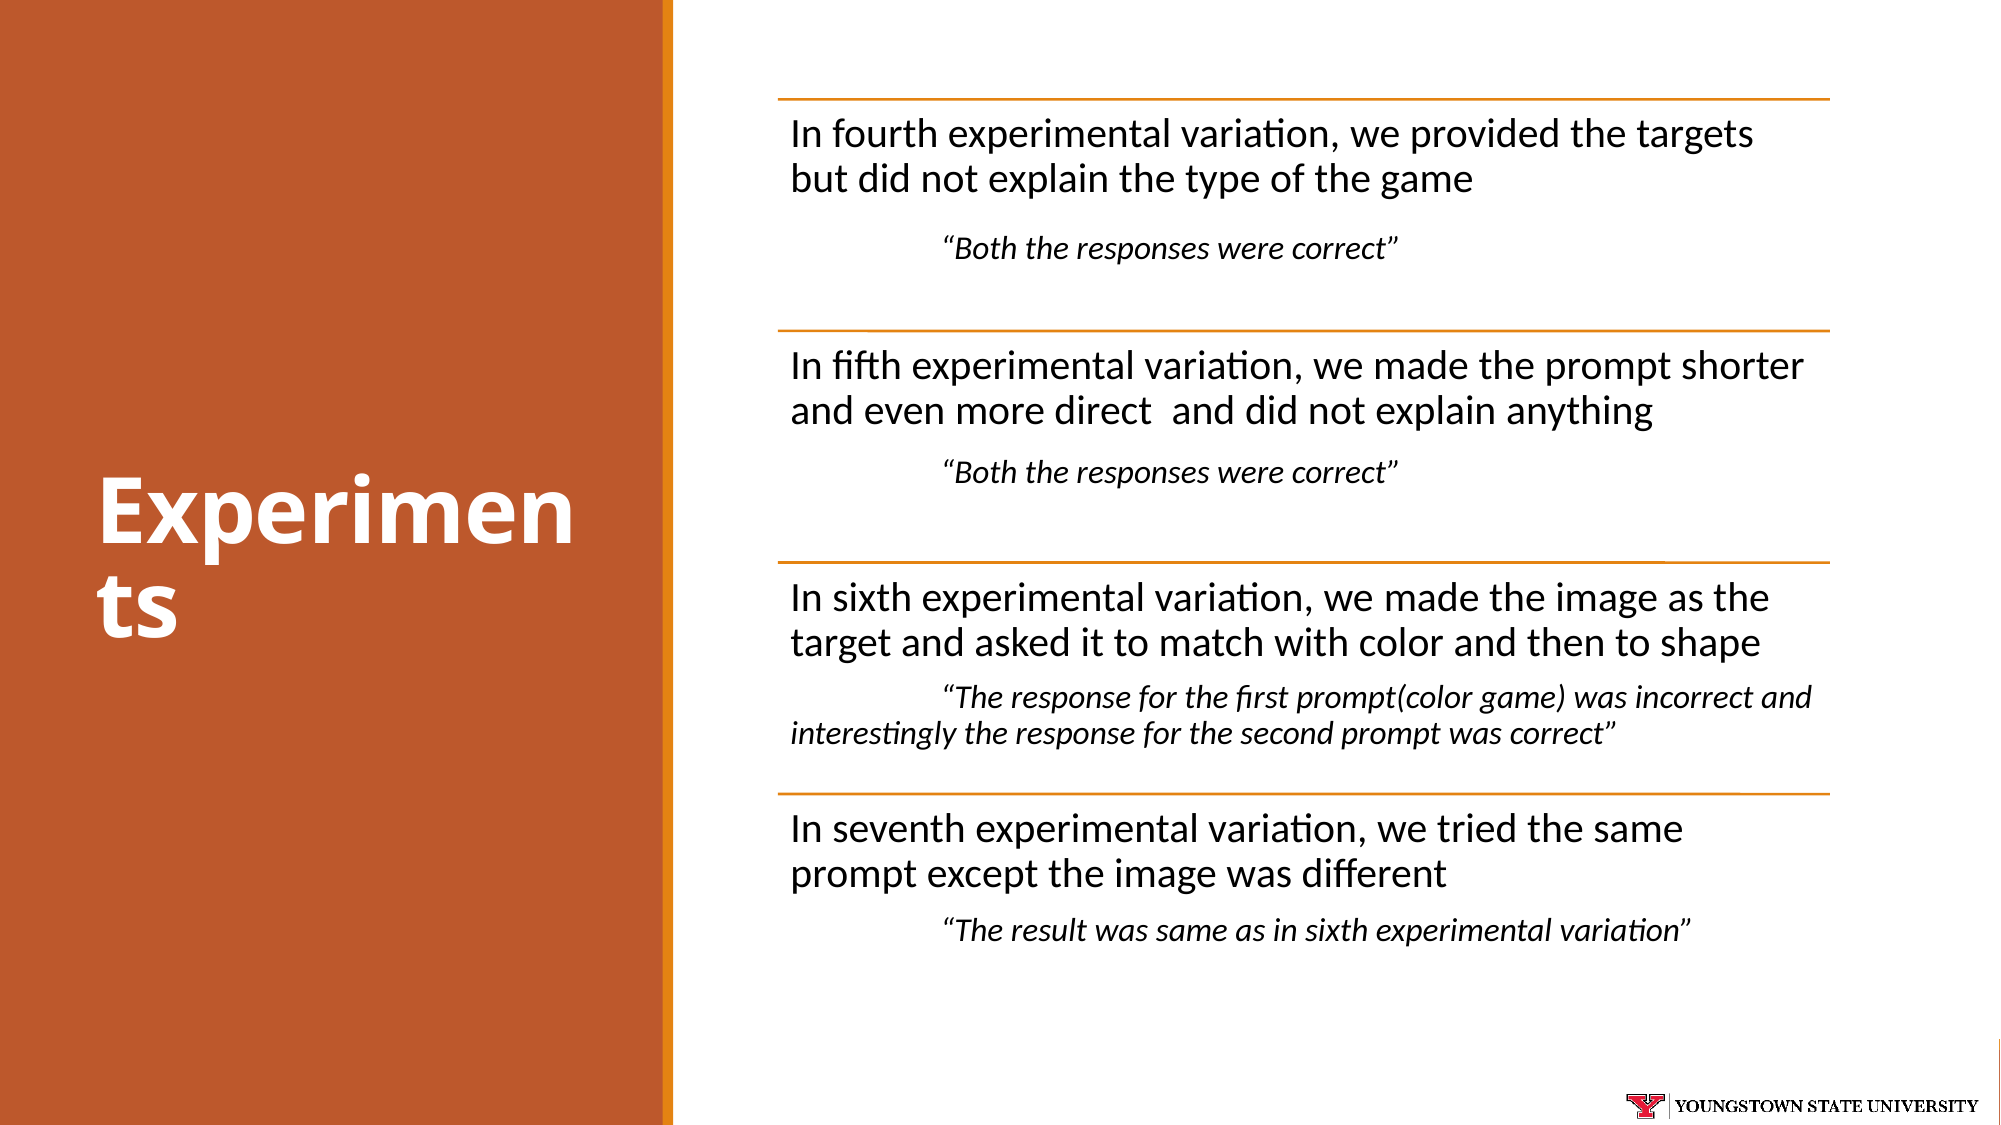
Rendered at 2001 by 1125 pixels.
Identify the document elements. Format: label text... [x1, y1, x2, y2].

text_box [661, 0, 674, 1125]
text_box [674, 0, 2000, 1125]
title Experiments [80, 99, 602, 1026]
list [777, 98, 1831, 1027]
text_box [0, 0, 661, 1125]
picture [1619, 1088, 1986, 1125]
